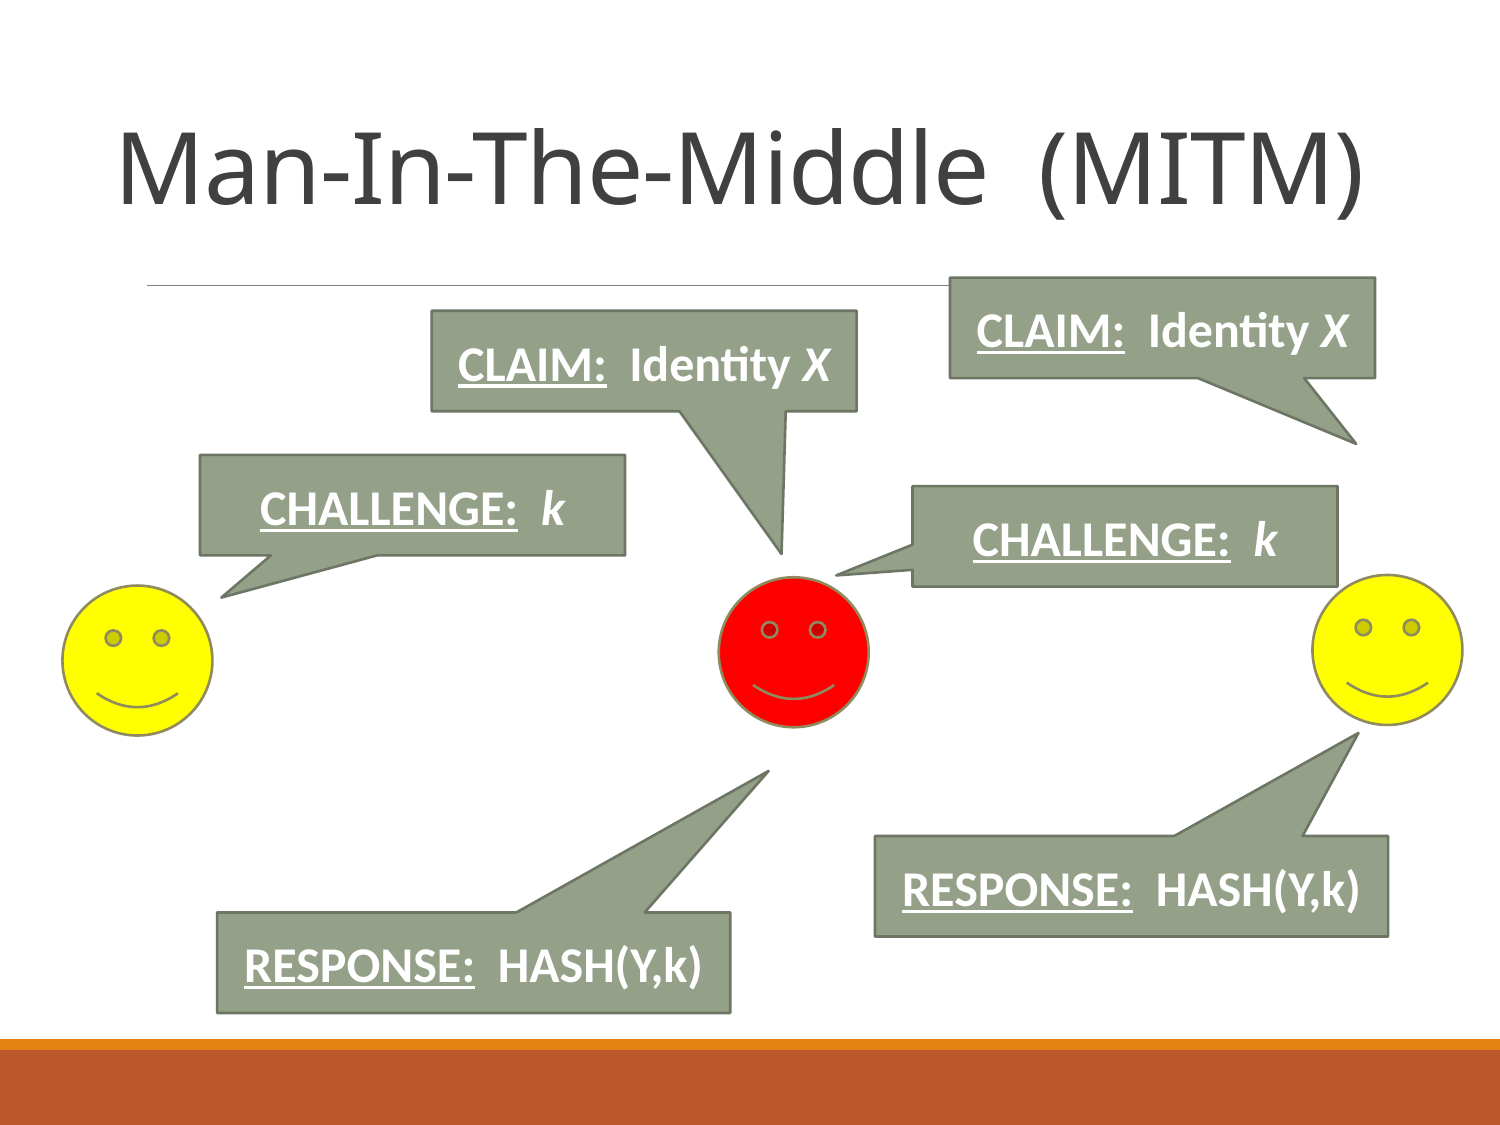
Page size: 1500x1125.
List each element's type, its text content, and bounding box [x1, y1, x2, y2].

text_box CHALLENGE: k [834, 484, 1339, 588]
text_box [717, 575, 870, 729]
text_box CHALLENGE: k [198, 453, 627, 599]
text_box CLAIM: Identity X [948, 276, 1377, 446]
title Man-In-The-Middle (MITM) [99, 45, 1400, 233]
text_box [1311, 573, 1464, 727]
text_box RESPONSE: HASH(Y,k) [873, 731, 1390, 938]
text_box [61, 584, 214, 737]
text_box RESPONSE: HASH(Y,k) [215, 769, 770, 1015]
text_box CLAIM: Identity X [430, 309, 858, 556]
